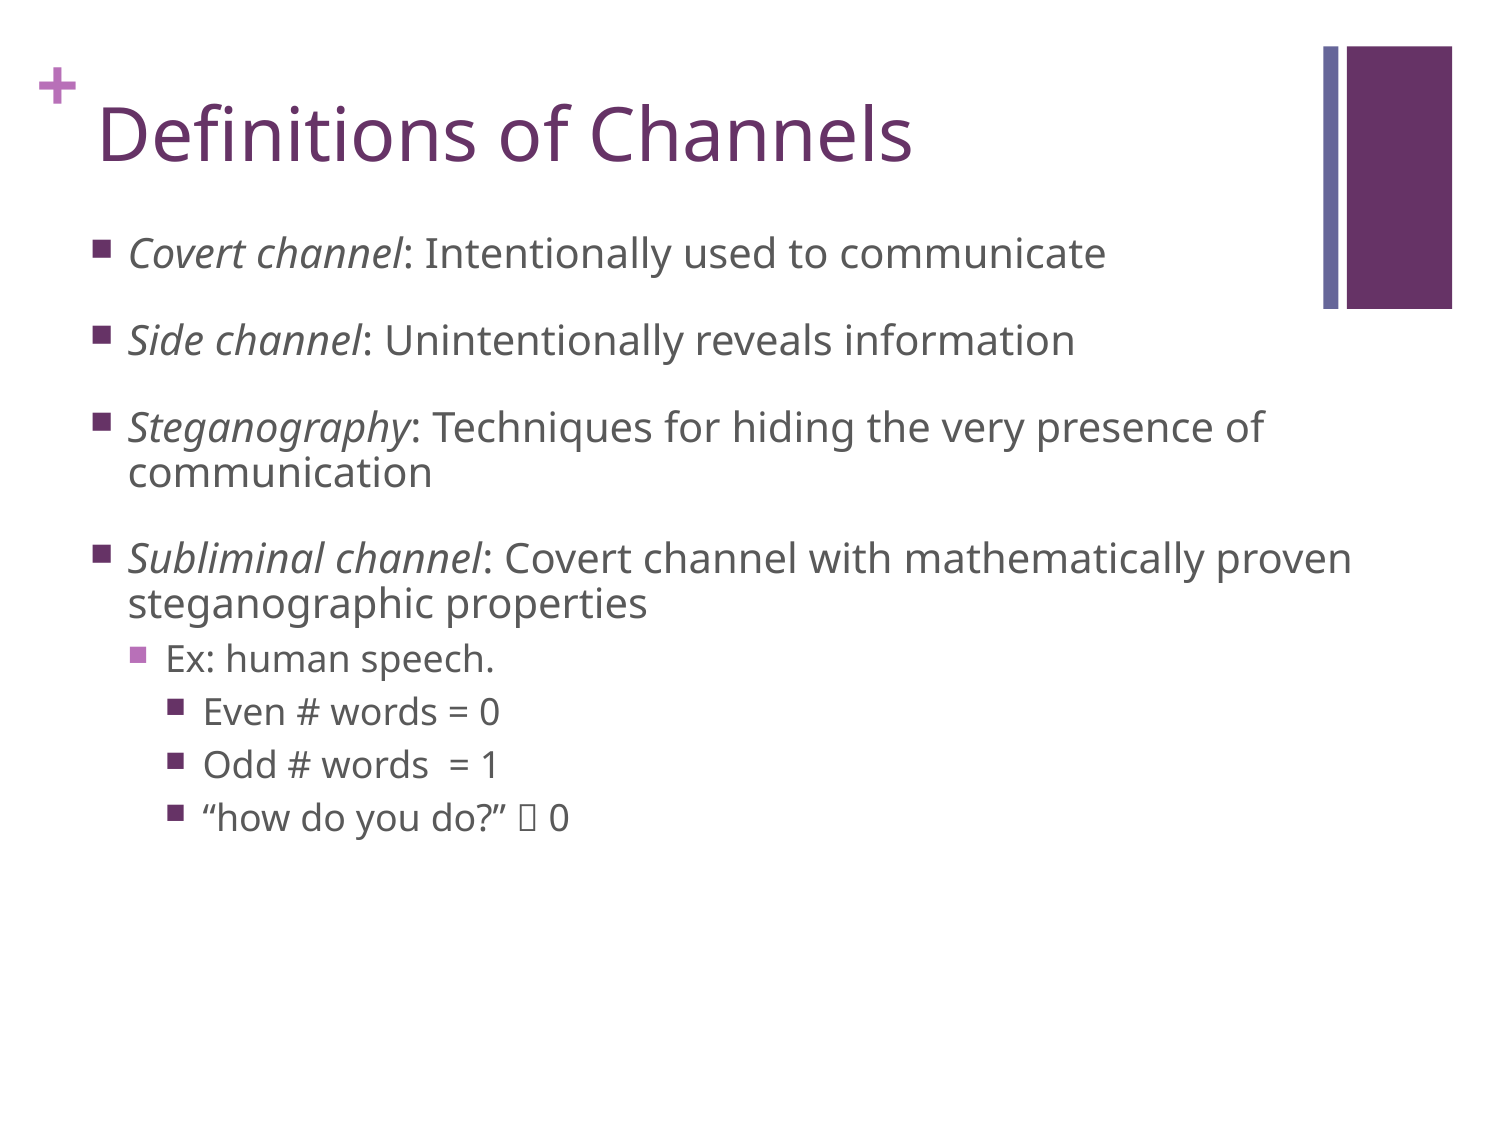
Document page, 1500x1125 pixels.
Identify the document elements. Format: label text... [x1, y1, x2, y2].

list Covert channel: Intentionally used to communicate Side channel: Unintentionally reveals information Steganography: Techniques for hiding the very presence of communication Subliminal channel: Covert channel with mathematically proven steganographic properties Ex: human speech. Even # words = 0 Odd # words = 1 “how do you do?”  0 [75, 224, 1425, 1067]
title Definitions of Channels [81, 79, 1322, 224]
